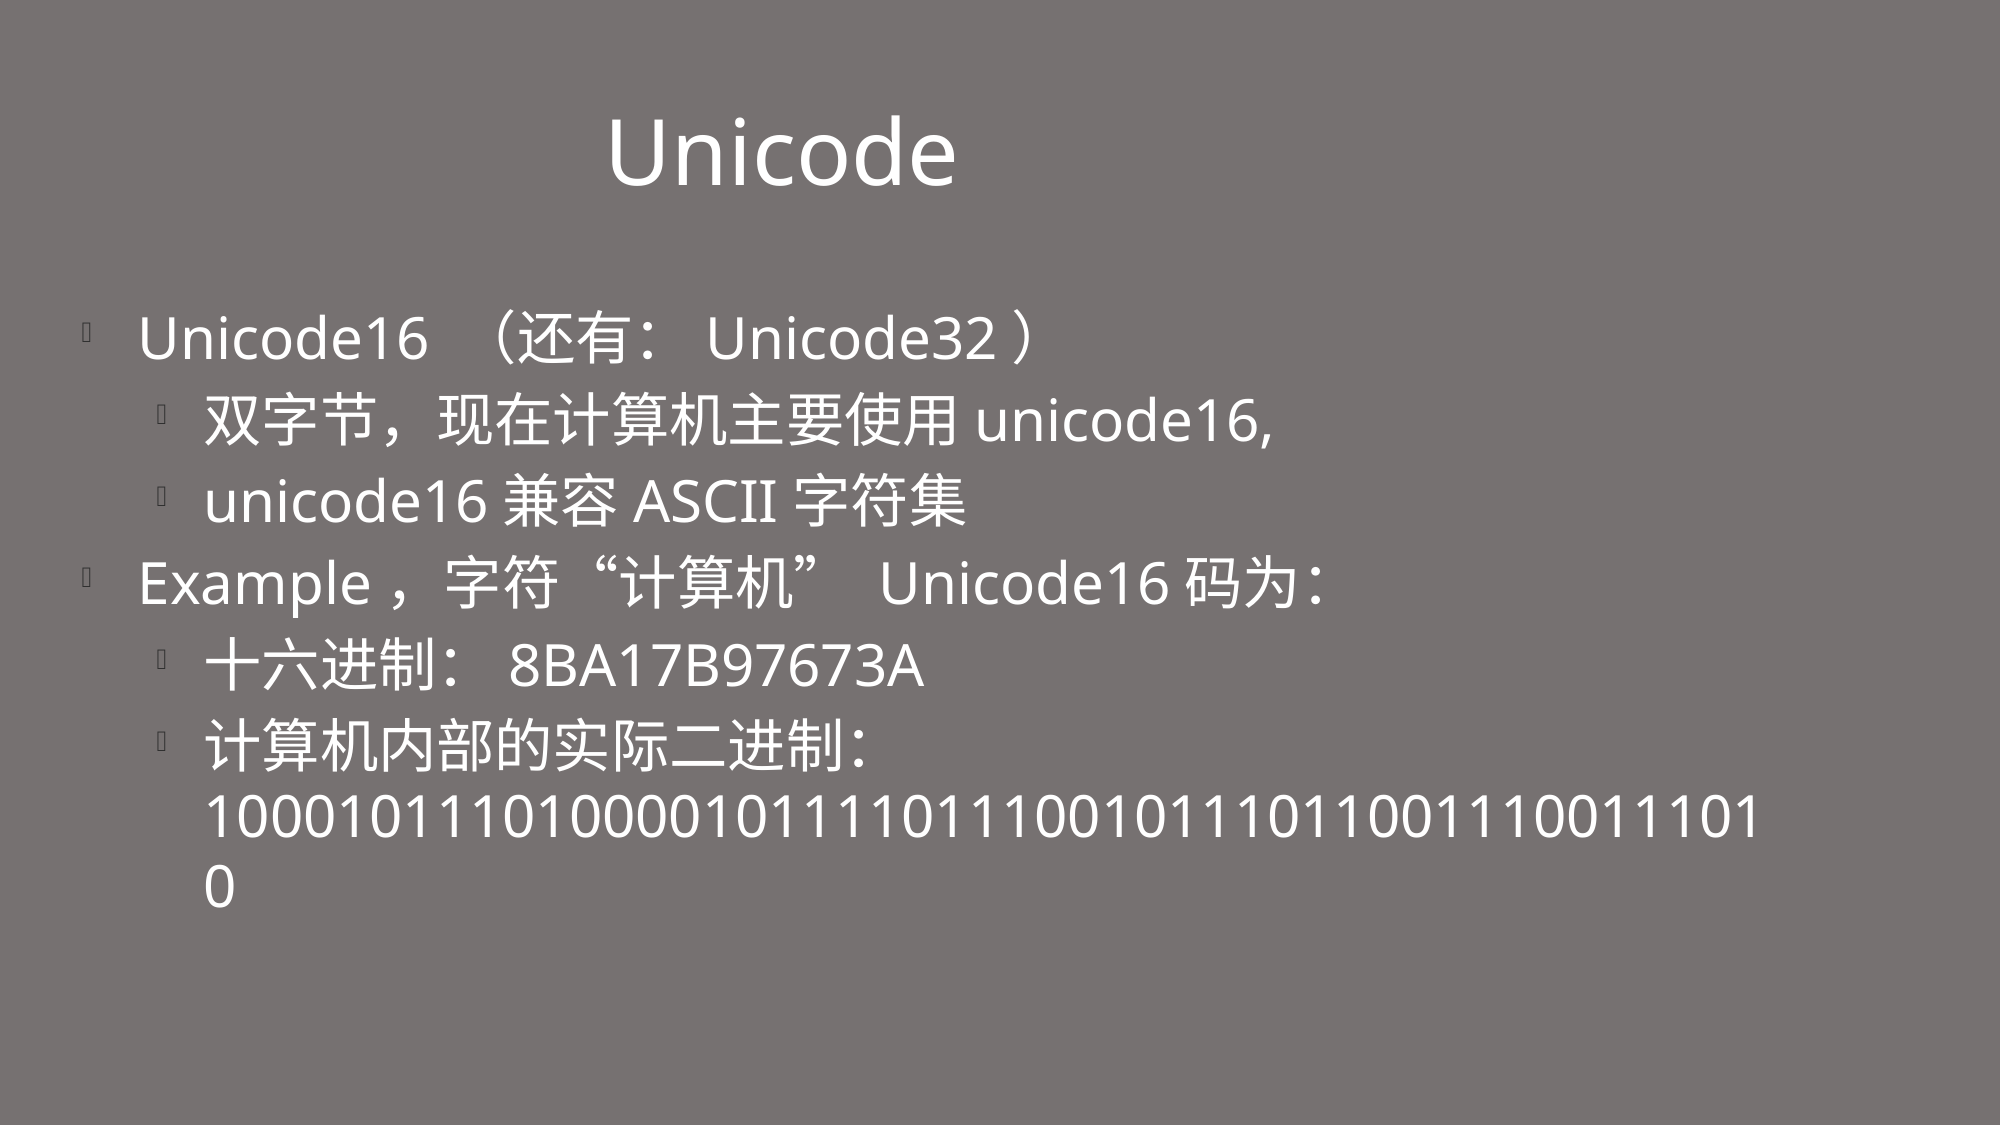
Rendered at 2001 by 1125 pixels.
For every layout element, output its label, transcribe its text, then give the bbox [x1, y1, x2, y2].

text_box Unicode [590, 86, 975, 212]
text_box Unicode16 （还有：Unicode32） 双字节，现在计算机主要使用unicode16, unicode16兼容ASCII字符集 Example，字符“计算机” Unicode16码为： 十六进制：8BA17B97673A 计算机内部的实际二进制：100010111010000101111011100101110110011100111010 [66, 293, 1798, 1009]
